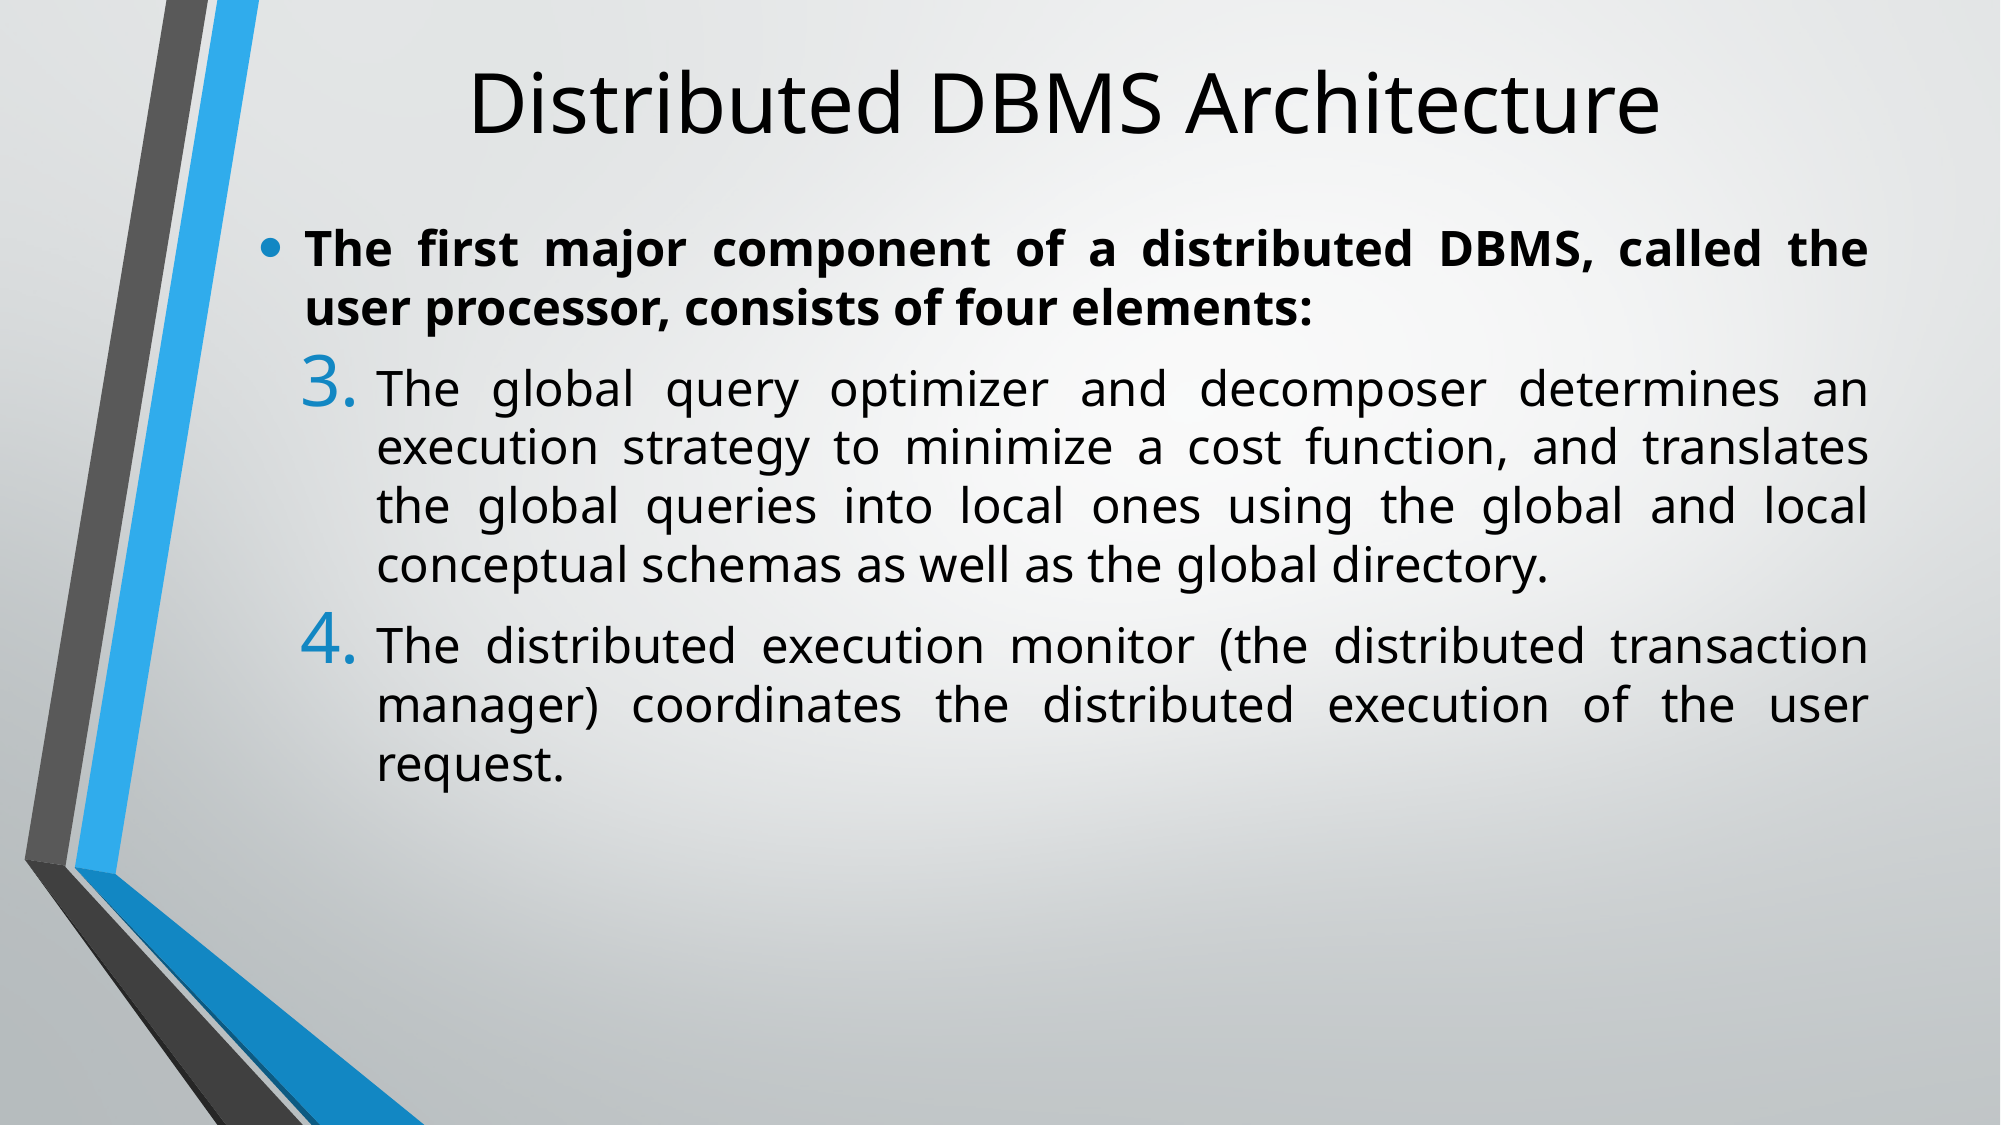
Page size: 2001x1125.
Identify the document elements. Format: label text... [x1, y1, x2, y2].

list The first major component of a distributed DBMS, called the user processor, consists of four elements: The global query optimizer and decomposer determines an execution strategy to minimize a cost function, and translates the global queries into local ones using the global and local conceptual schemas as well as the global directory. The distributed execution monitor (the distributed transaction manager) coordinates the distributed execution of the user request. [243, 208, 1887, 800]
title Distributed DBMS Architecture [243, 39, 1887, 161]
